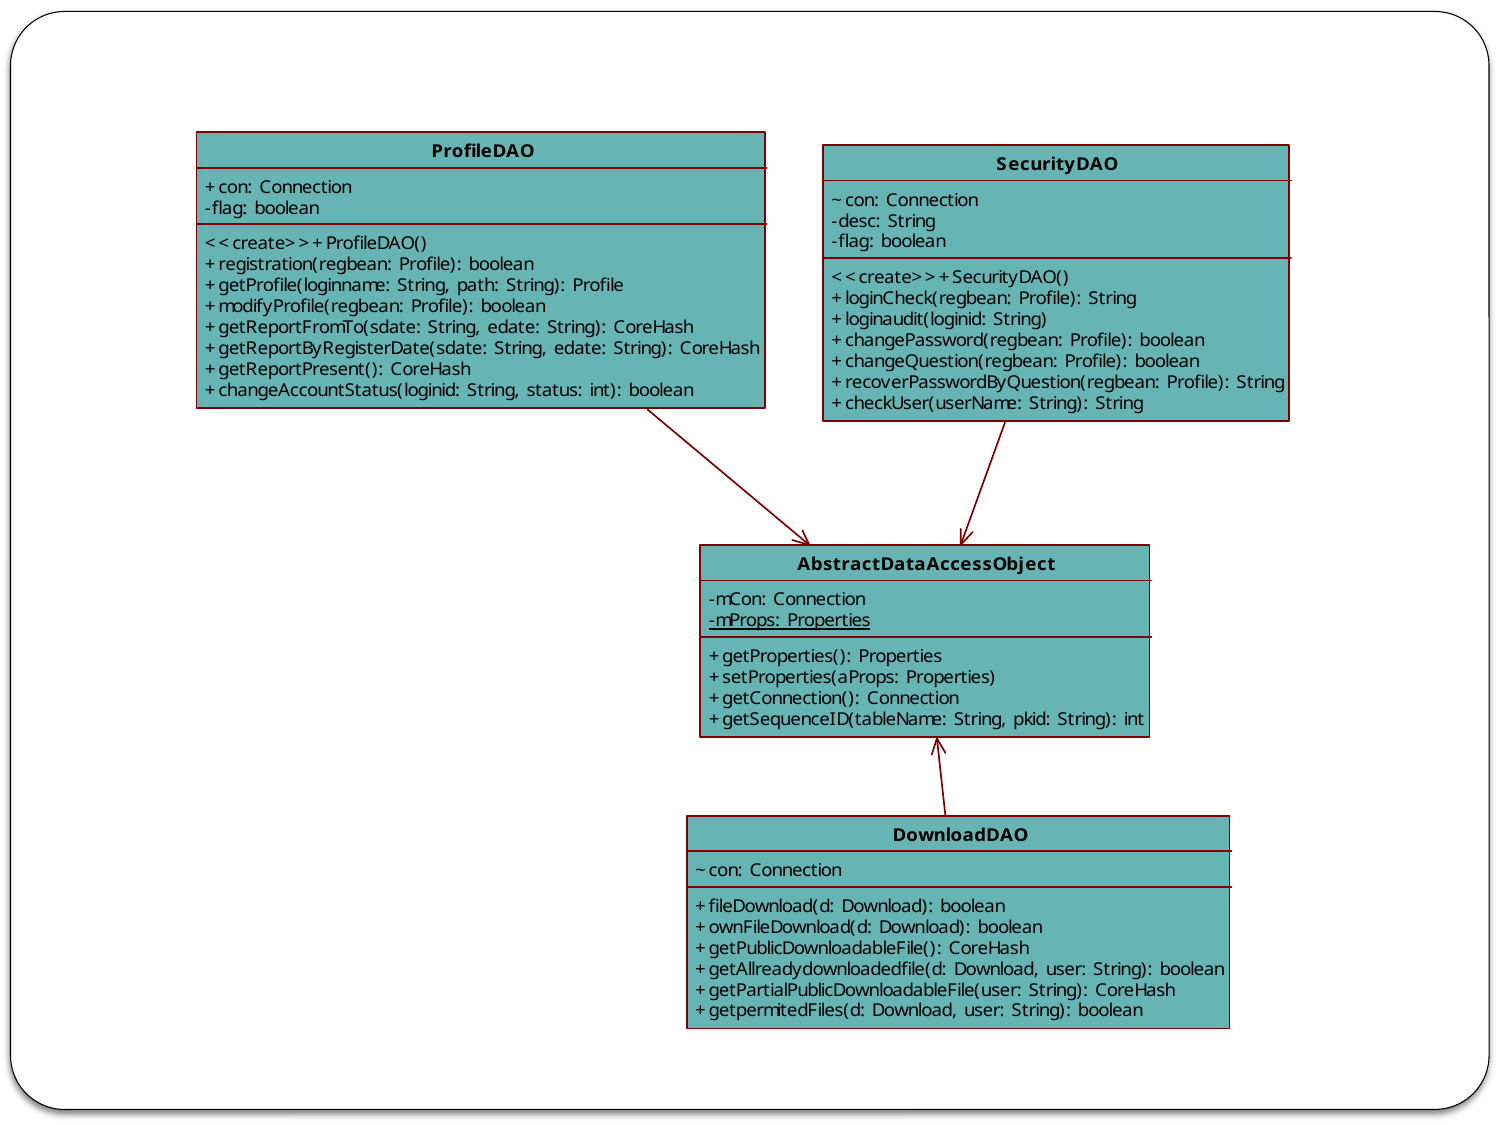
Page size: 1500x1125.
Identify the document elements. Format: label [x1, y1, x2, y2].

picture [162, 99, 1326, 1063]
